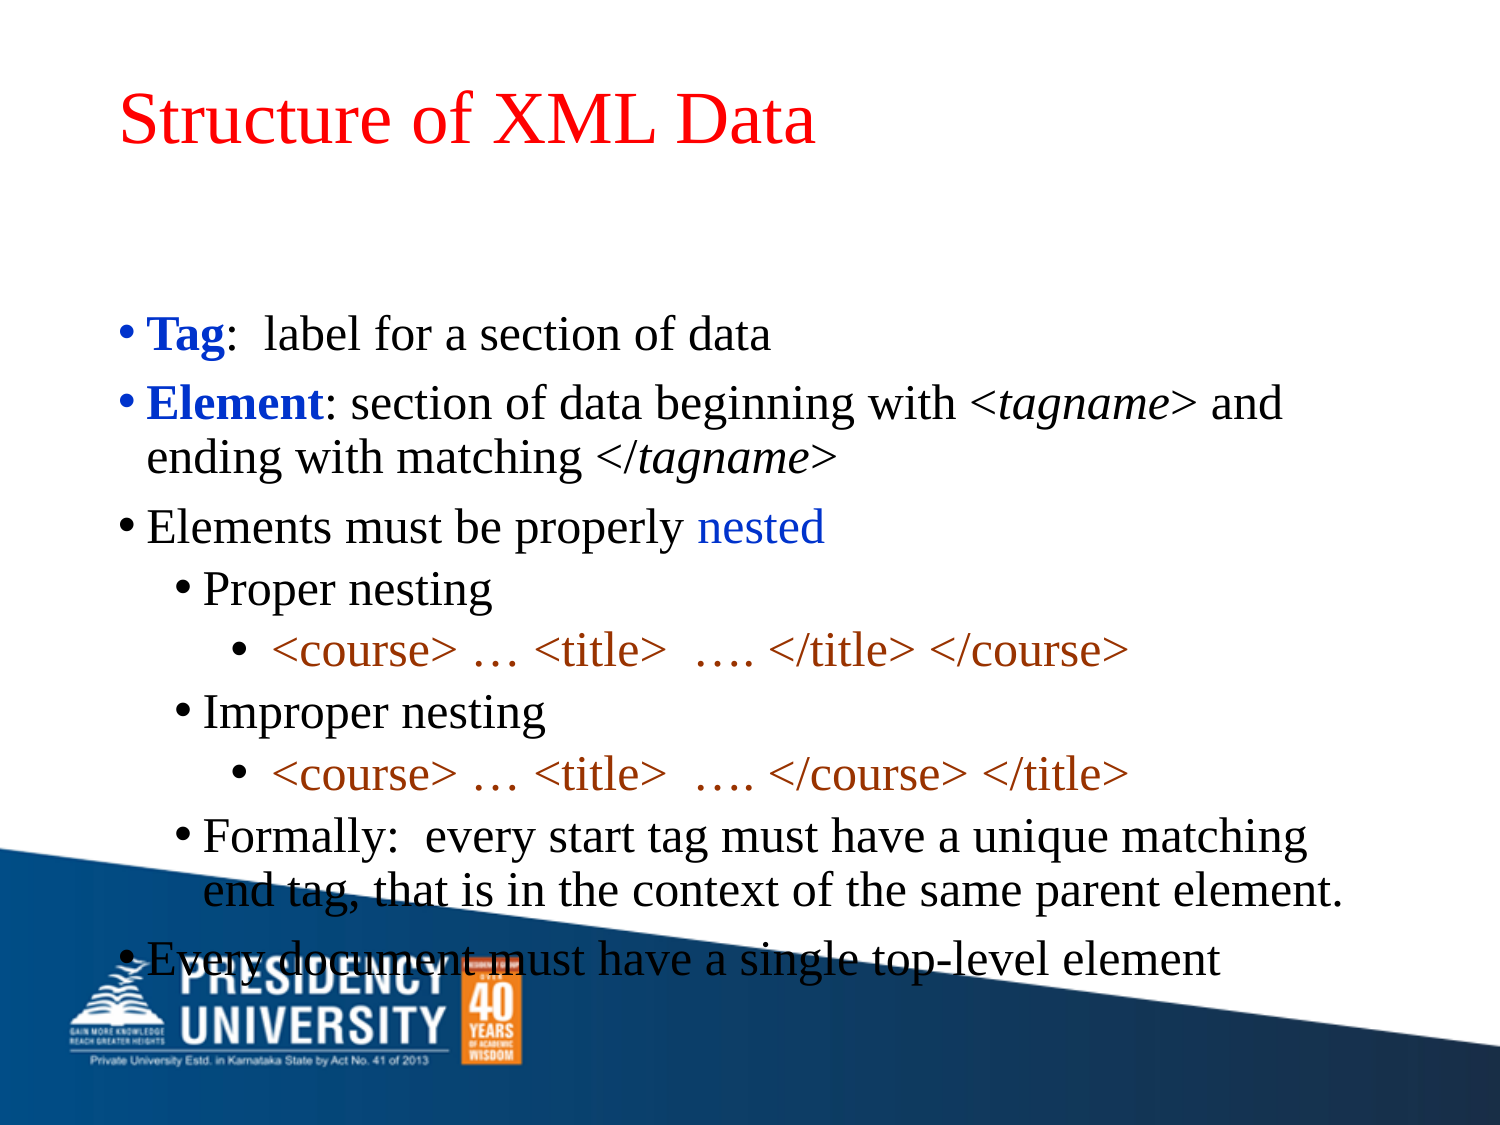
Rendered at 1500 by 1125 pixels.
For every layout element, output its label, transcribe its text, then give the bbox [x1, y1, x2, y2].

title Structure of XML Data [103, 51, 1397, 188]
picture [0, 845, 1500, 1125]
list Tag: label for a section of data Element: section of data beginning with <tagname> and ending with matching </tagname> Elements must be properly nested Proper nesting <course> … <title> …. </title> </course> Improper nesting <course> … <title> …. </course> </title> Formally: every start tag must have a unique matching end tag, that is in the context of the same parent element. Every document must have a single top-level element [103, 299, 1397, 1014]
